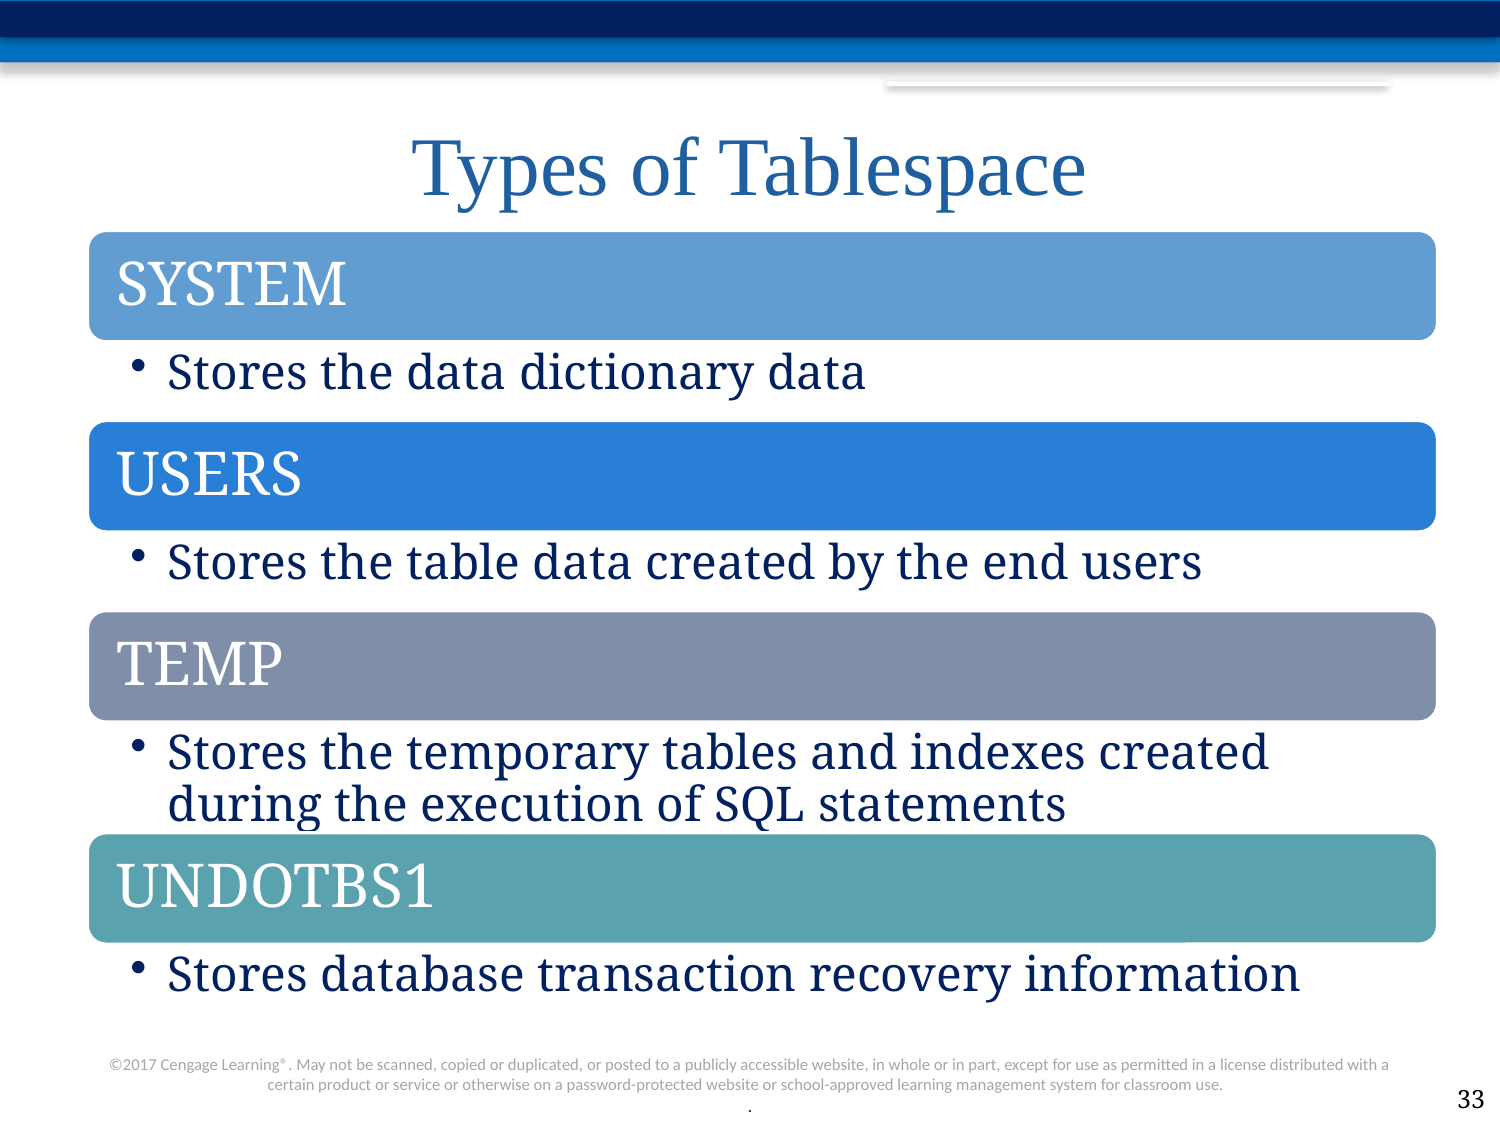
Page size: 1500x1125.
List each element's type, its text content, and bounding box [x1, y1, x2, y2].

slide_number 33 [1425, 1074, 1500, 1125]
title Types of Tablespace [75, 75, 1425, 250]
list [87, 224, 1438, 1029]
